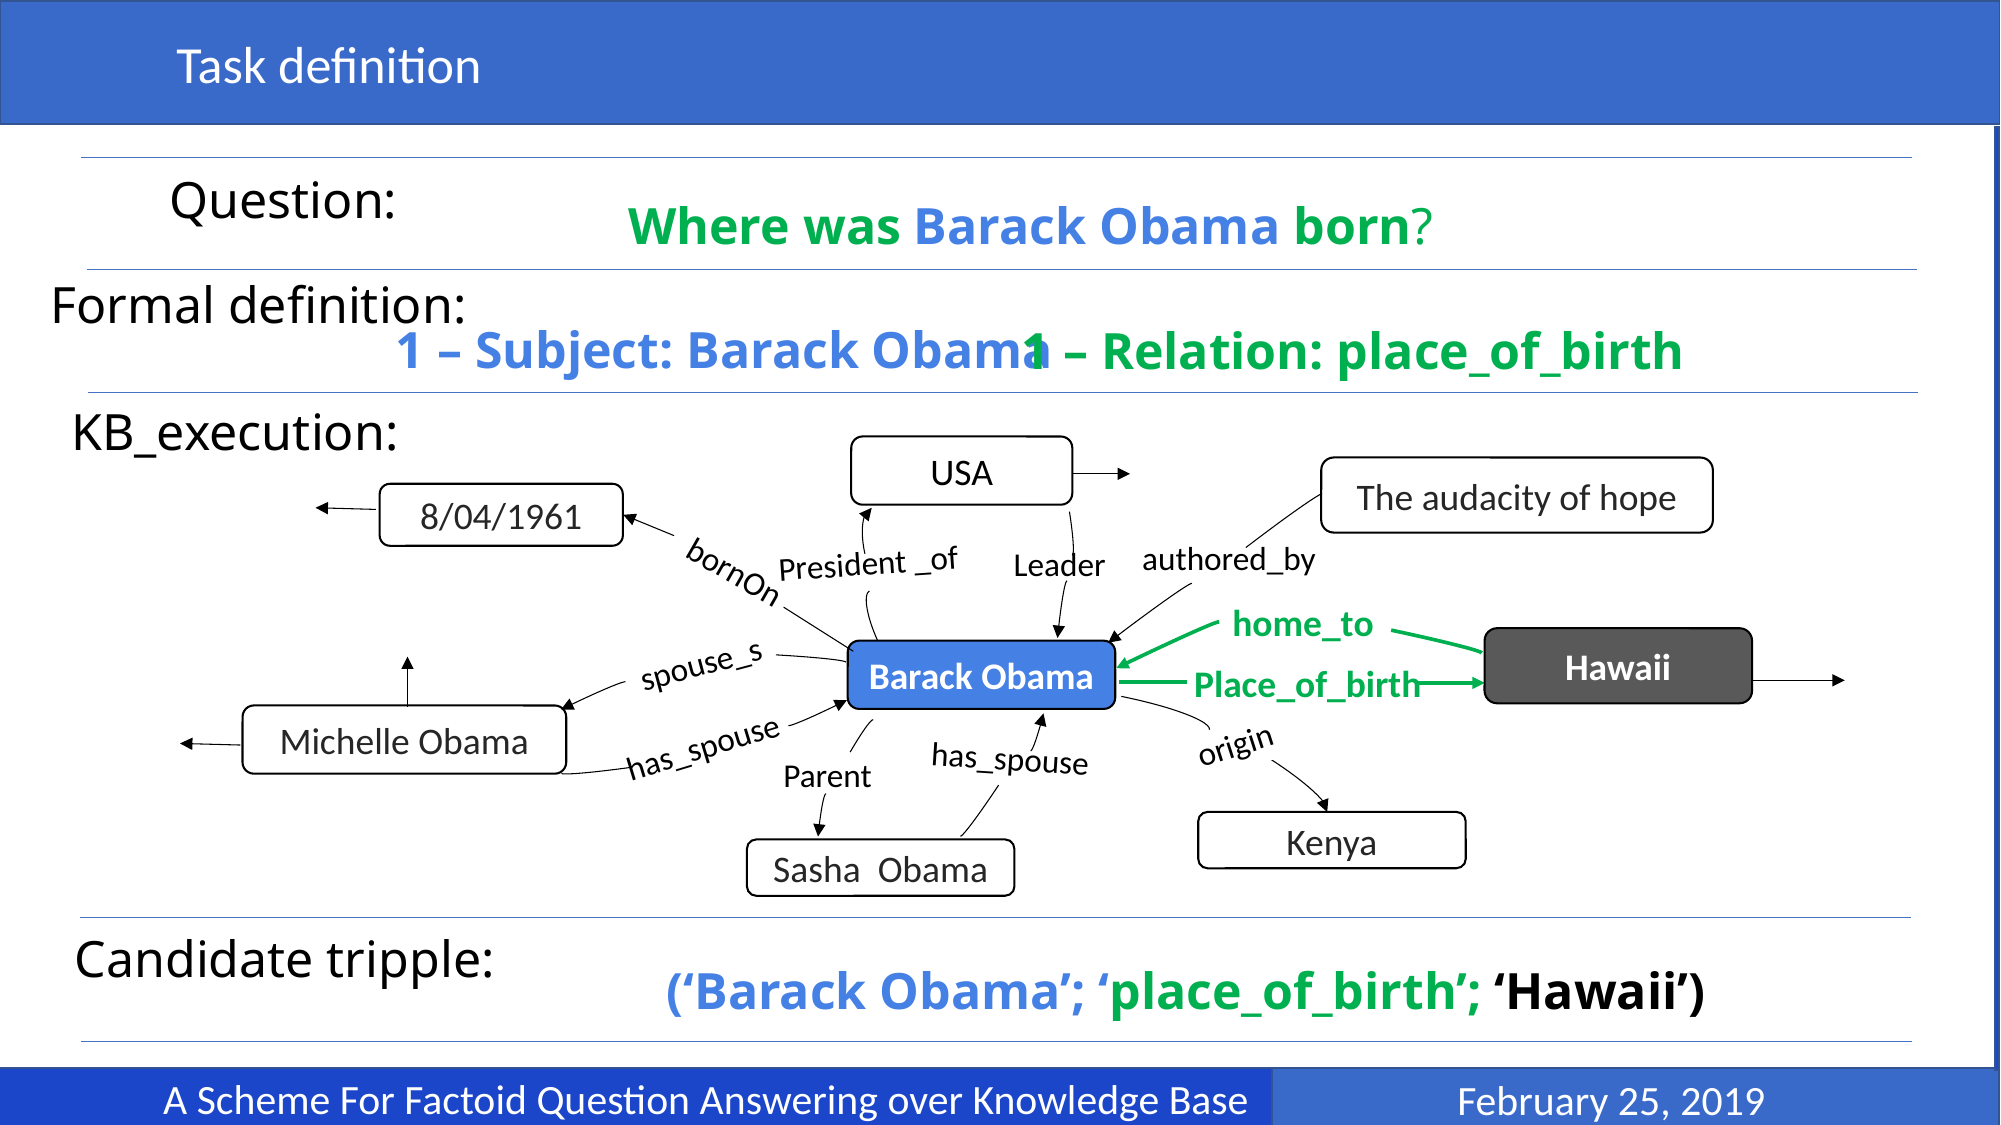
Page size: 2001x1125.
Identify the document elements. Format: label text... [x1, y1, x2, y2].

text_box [179, 436, 1845, 896]
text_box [0, 126, 1999, 1125]
text_box Task definition [0, 0, 2000, 125]
